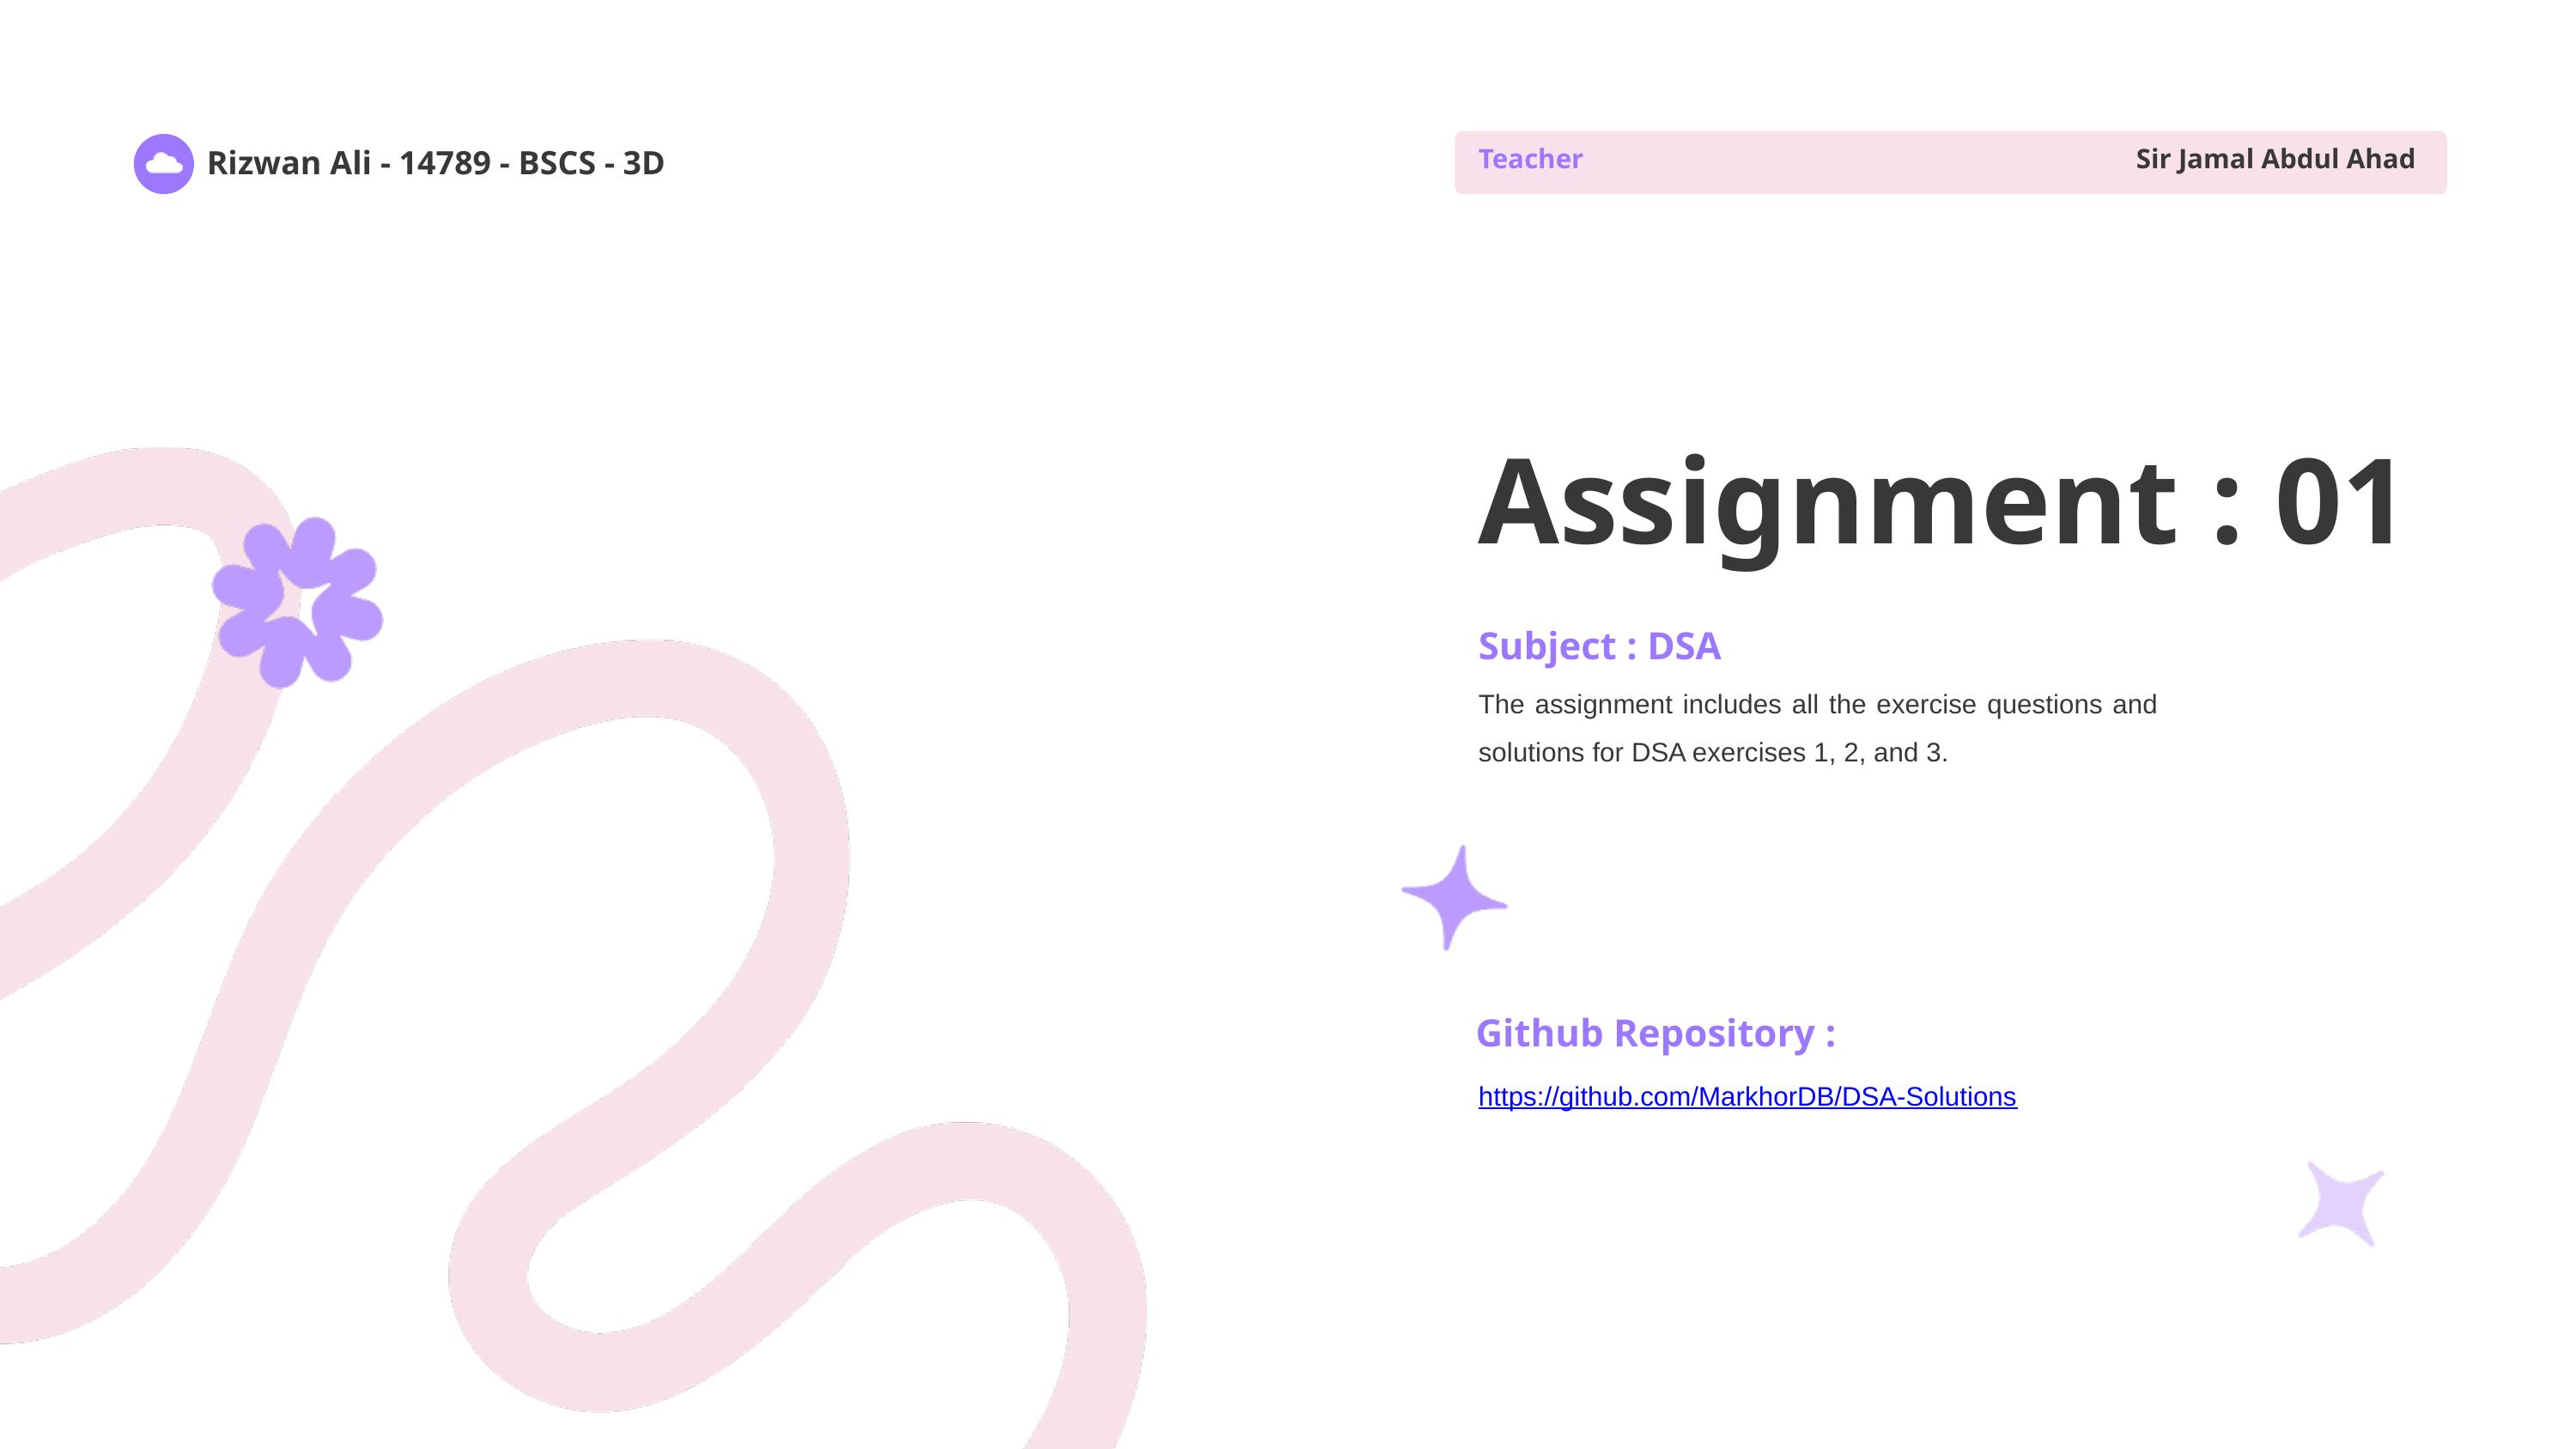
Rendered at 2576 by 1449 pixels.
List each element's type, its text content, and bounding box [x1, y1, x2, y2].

text_box [2267, 1130, 2416, 1279]
text_box [179, 483, 417, 723]
text_box [0, 447, 1147, 1449]
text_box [1455, 130, 2448, 195]
text_box The assignment includes all the exercise questions and solutions for DSA exercises 1, 2, and 3. [1478, 670, 2160, 768]
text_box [133, 133, 195, 195]
text_box https://github.com/MarkhorDB/DSA-Solutions [1478, 1063, 2160, 1112]
text_box Assignment : 01 [1478, 425, 2432, 567]
text_box [1394, 837, 1516, 960]
text_box Github Repository : [1475, 1009, 1955, 1054]
text_box Rizwan Ali - 14789 - BSCS - 3D [206, 142, 703, 182]
text_box Subject : DSA [1478, 621, 1959, 667]
